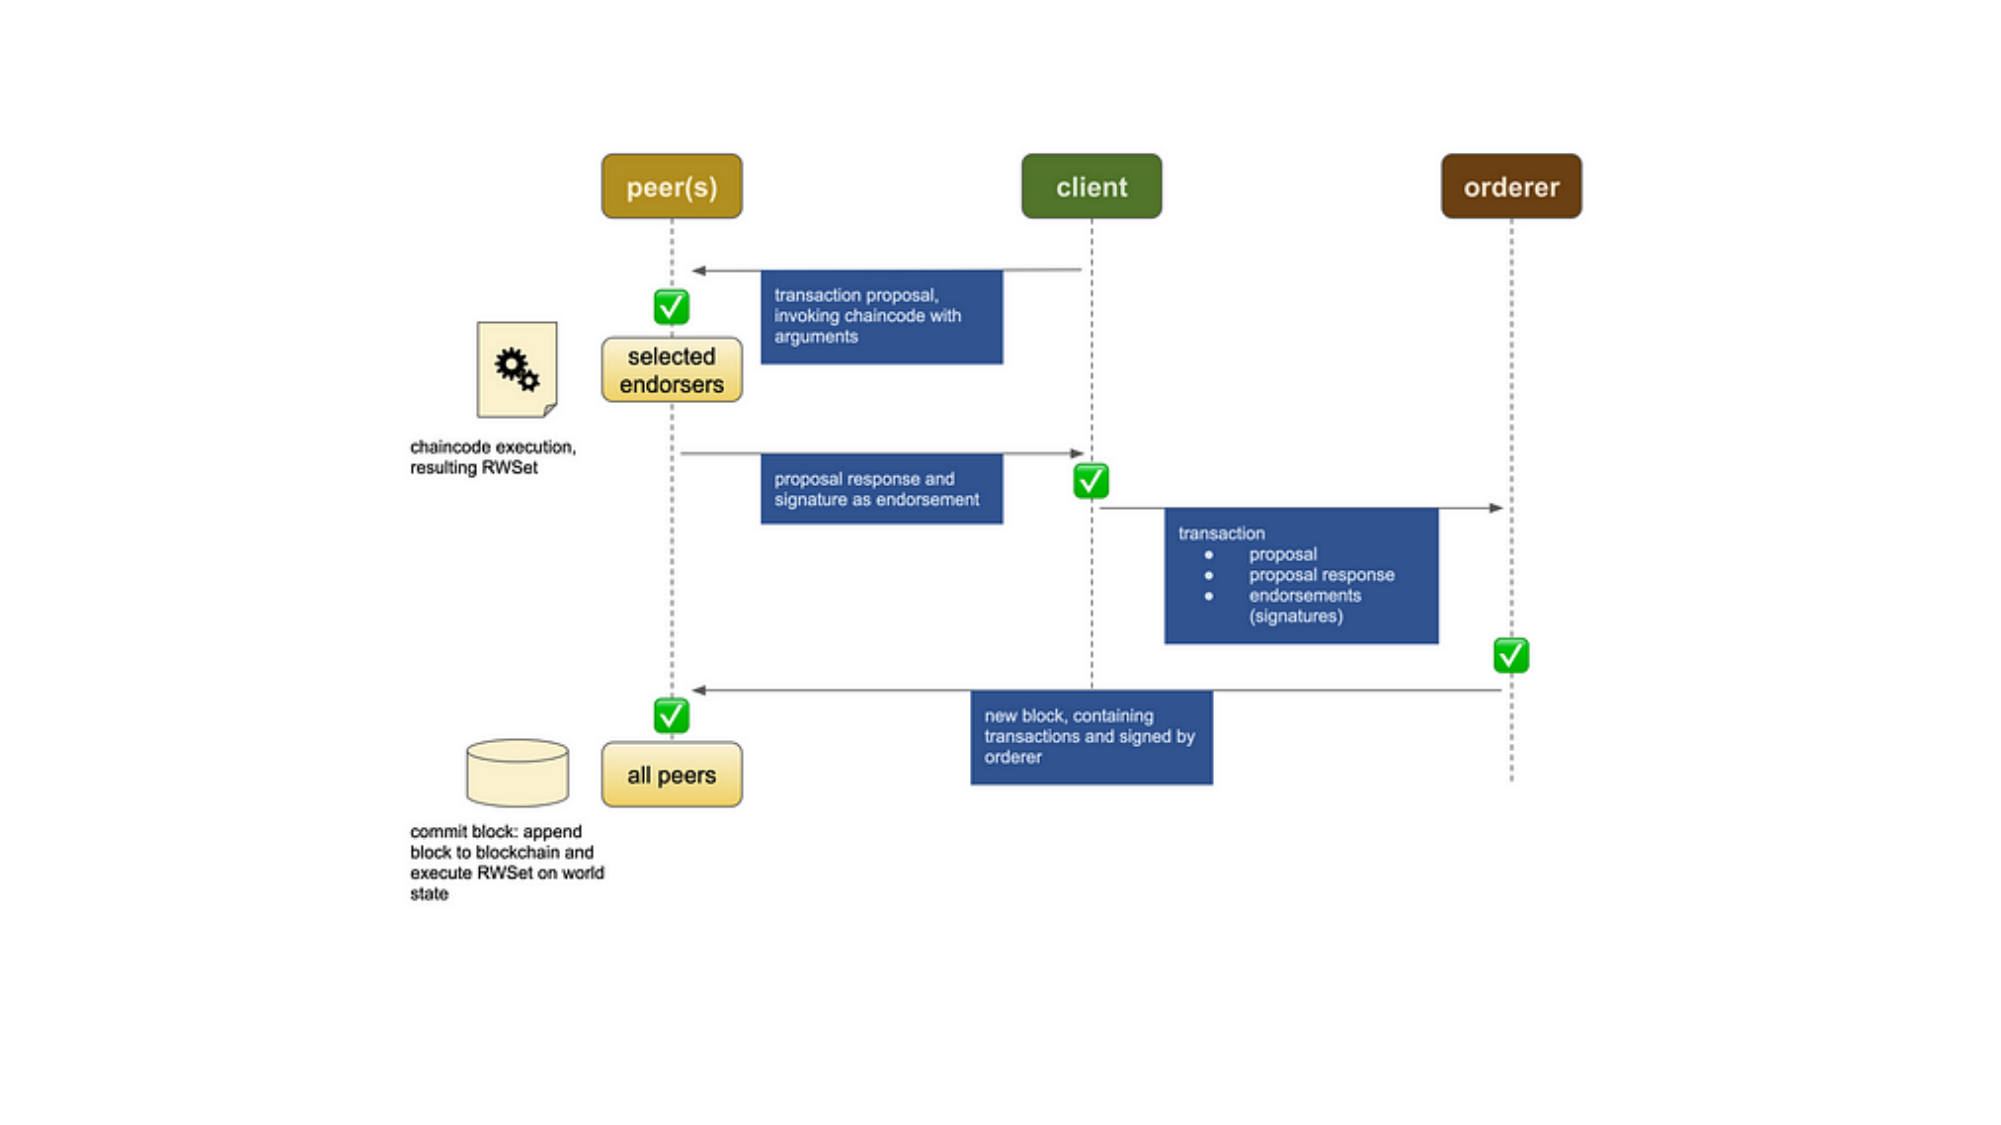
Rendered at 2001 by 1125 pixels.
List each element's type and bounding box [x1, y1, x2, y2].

picture [398, 146, 1781, 915]
